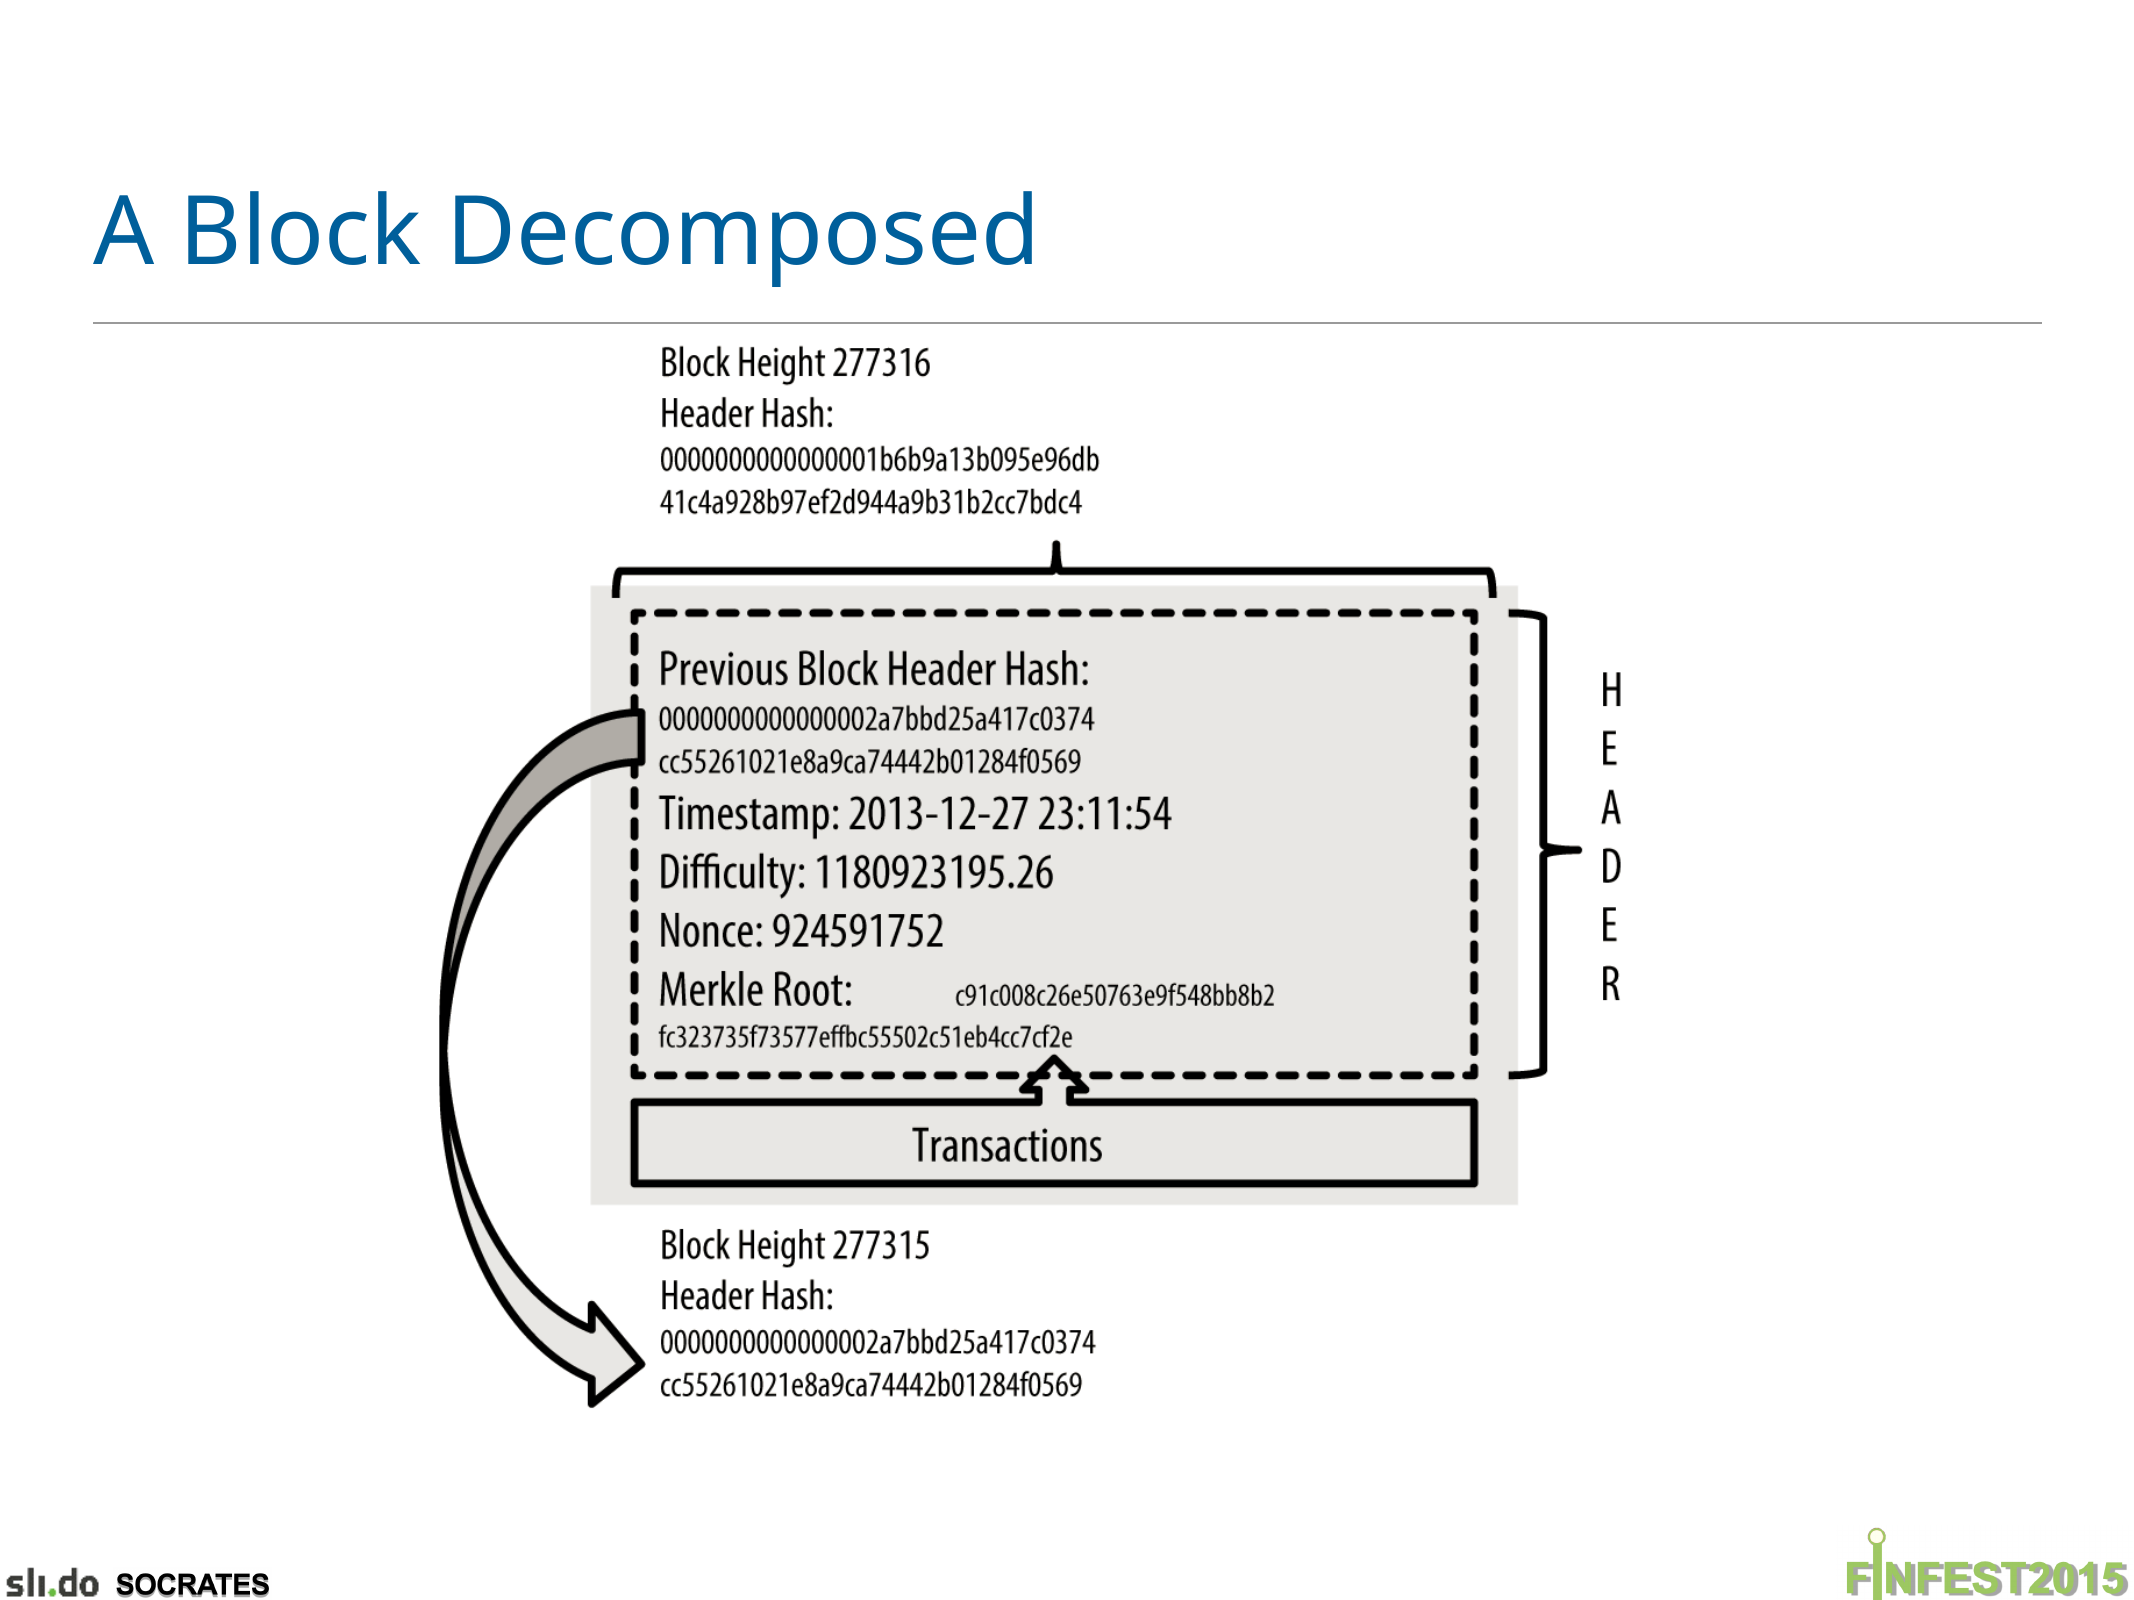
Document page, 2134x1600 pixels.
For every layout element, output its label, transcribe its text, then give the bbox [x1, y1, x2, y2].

title A Block Decomposed [93, 53, 2041, 284]
picture [113, 1567, 272, 1600]
picture [4, 1565, 102, 1600]
picture [1836, 1525, 2134, 1600]
picture [439, 328, 1659, 1410]
